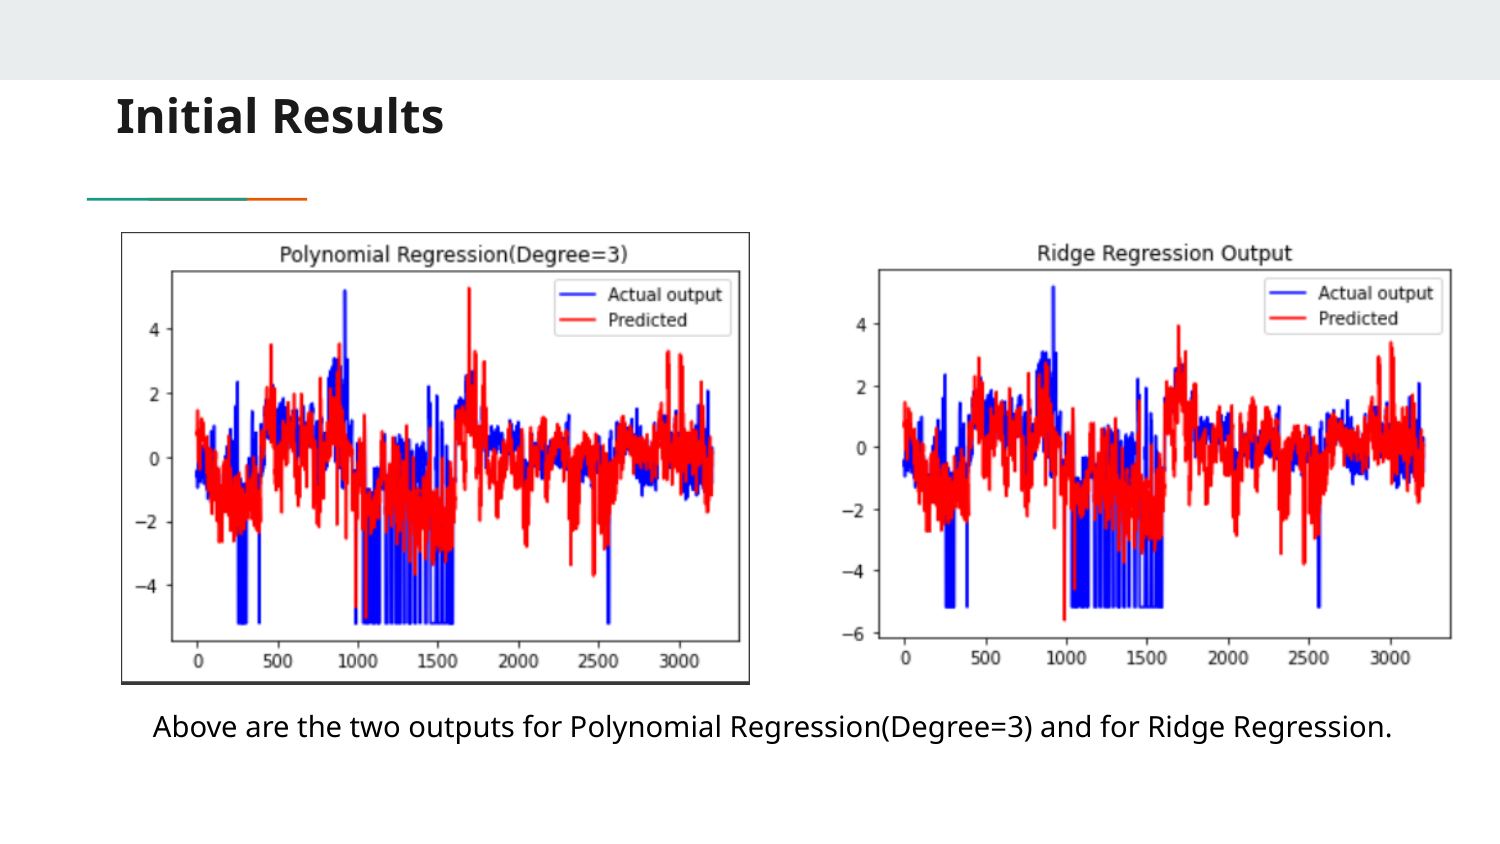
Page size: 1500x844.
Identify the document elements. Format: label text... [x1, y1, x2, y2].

text_box Above are the two outputs for Polynomial Regression(Degree=3) and for Ridge Regression. [137, 693, 1446, 759]
picture [121, 232, 751, 685]
title Initial Results [101, 71, 1363, 160]
picture [829, 232, 1459, 678]
